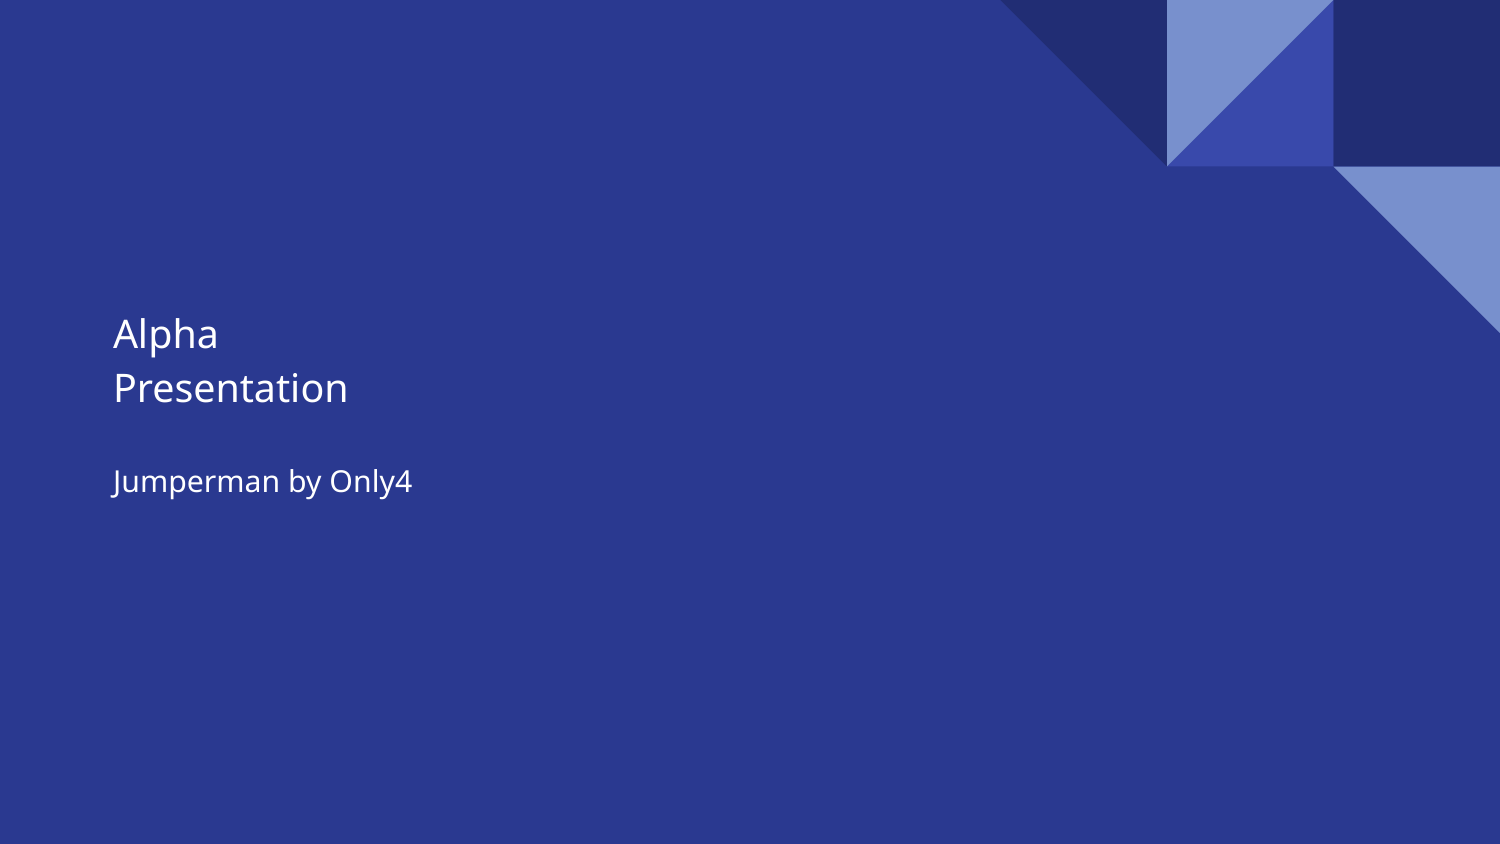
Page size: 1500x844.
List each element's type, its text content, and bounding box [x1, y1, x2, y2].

subtitle Jumperman by Only4 [98, 445, 1447, 517]
title Alpha Presentation [98, 291, 1447, 429]
